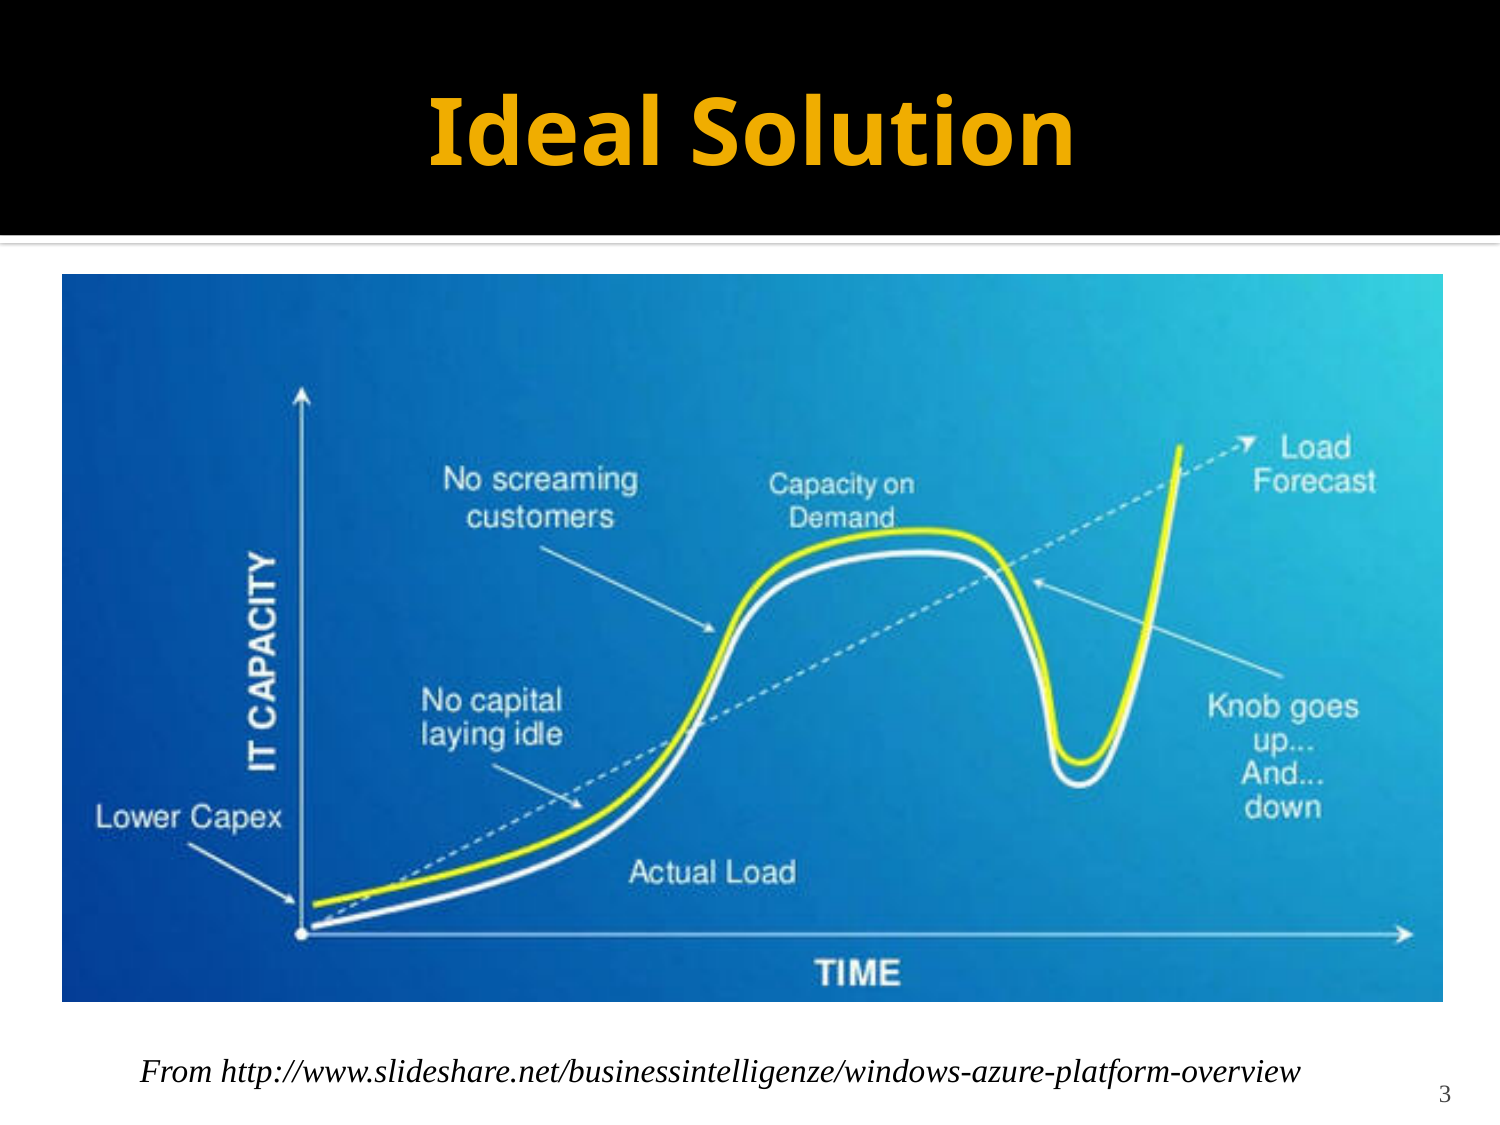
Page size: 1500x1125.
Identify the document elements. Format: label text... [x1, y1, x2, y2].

text_box From http://www.slideshare.net/businessintelligenze/windows-azure-platform-overview [125, 1041, 1375, 1097]
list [62, 274, 1443, 1002]
title Ideal Solution [75, 25, 1425, 231]
slide_number 3 [1345, 1062, 1467, 1108]
